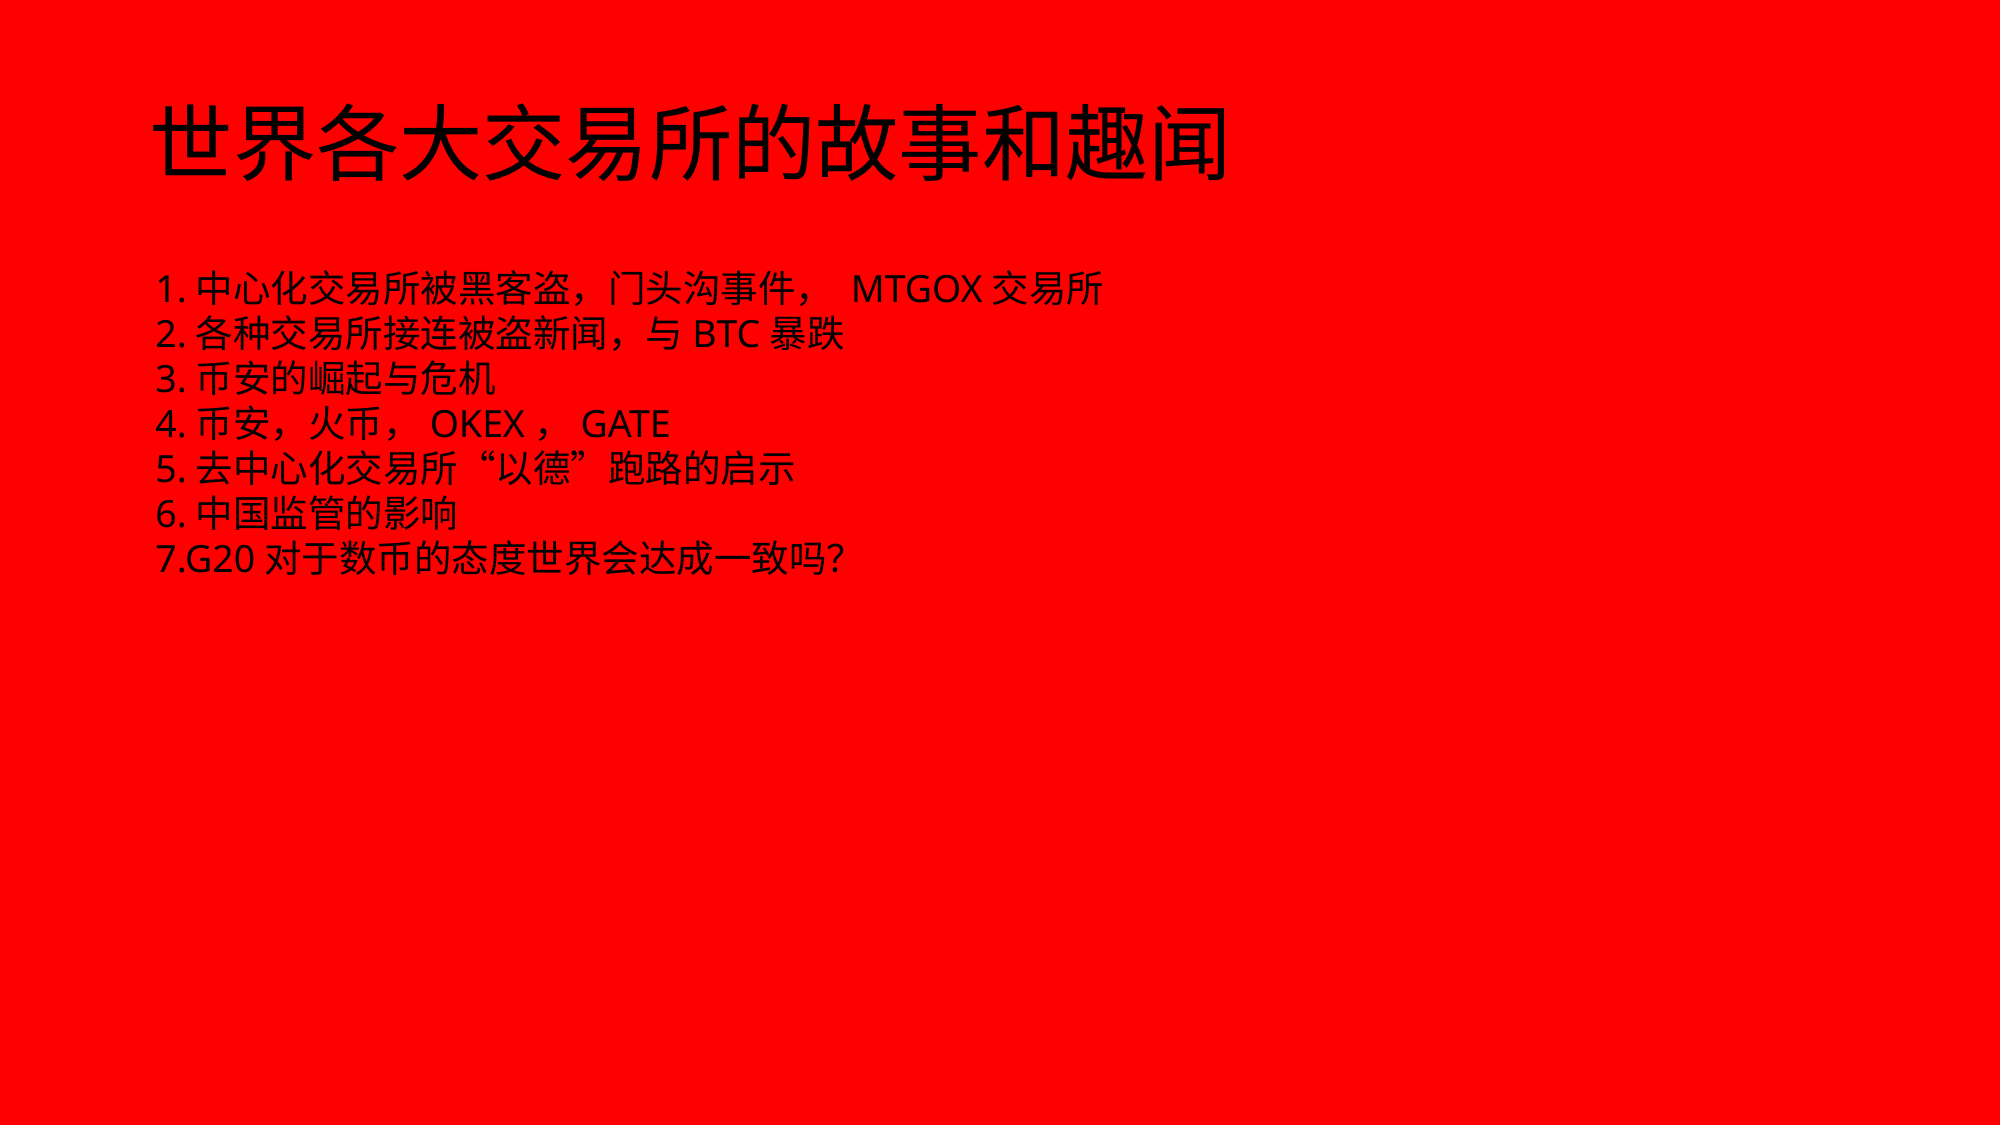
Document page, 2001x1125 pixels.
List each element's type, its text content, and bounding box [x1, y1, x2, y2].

text_box 1.中心化交易所被黑客盗，门头沟事件， MTGOX交易所 2.各种交易所接连被盗新闻，与BTC暴跌 3.币安的崛起与危机 4.币安，火币，OKEX，GATE 5.去中心化交易所“以德”跑路的启示 6.中国监管的影响 7.G20对于数币的态度世界会达成一致吗？ [140, 257, 1119, 588]
text_box 世界各大交易所的故事和趣闻 [134, 84, 1247, 200]
